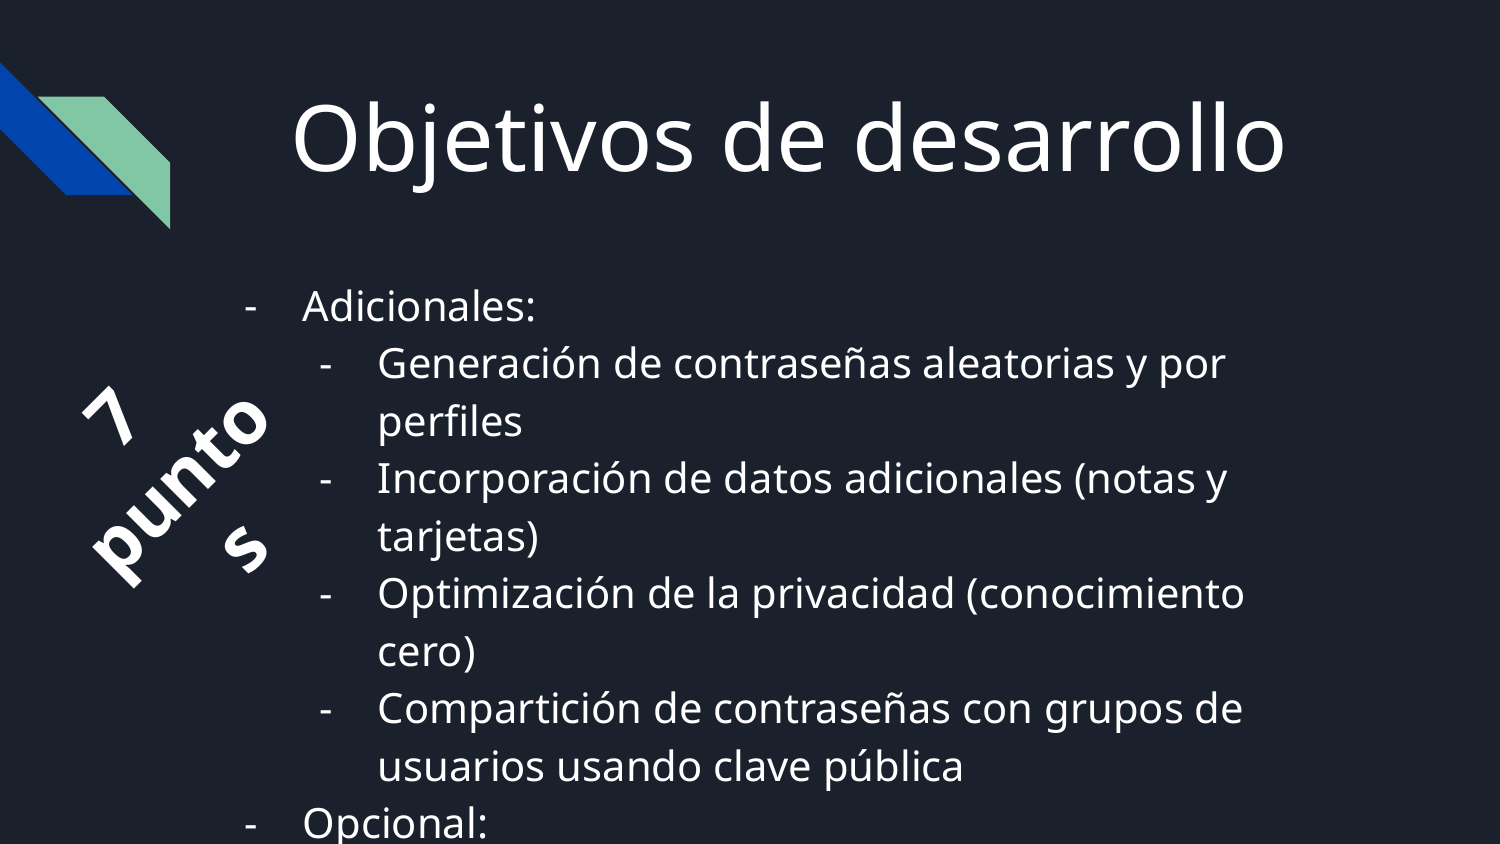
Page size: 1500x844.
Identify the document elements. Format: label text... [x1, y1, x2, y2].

title Objetivos de desarrollo [212, 64, 1368, 215]
text_box 7 puntos [0, 274, 367, 671]
list Adicionales: Generación de contraseñas aleatorias y por perfiles Incorporación de datos adicionales (notas y tarjetas) Optimización de la privacidad (conocimiento cero) Compartición de contraseñas con grupos de usuarios usando clave pública Opcional: Registro de trazas en la base de datos [212, 257, 1368, 735]
